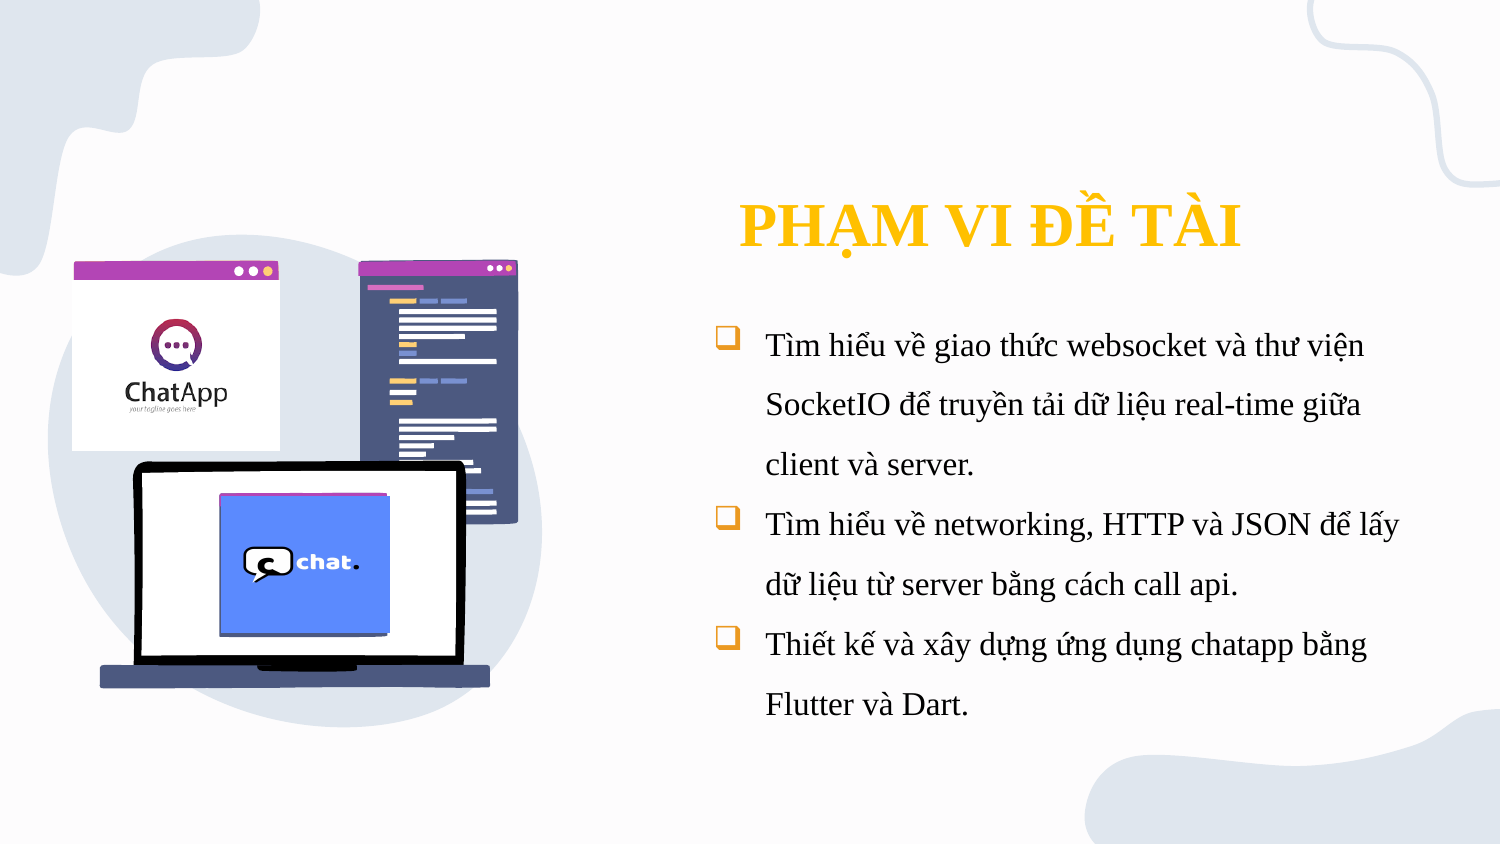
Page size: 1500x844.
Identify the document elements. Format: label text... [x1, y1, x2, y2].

picture [221, 495, 390, 633]
title PHẠM VI ĐỀ TÀI [724, 157, 1267, 267]
picture [71, 280, 281, 451]
subtitle Tìm hiểu về giao thức websocket và thư viện SocketIO để truyền tải dữ liệu real-time giữa client và server. Tìm hiểu về networking, HTTP và JSON để lấy dữ liệu từ server bằng cách call api. Thiết kế và xây dựng ứng dụng chatapp bằng Flutter và Dart. [675, 287, 1433, 638]
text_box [44, 234, 598, 728]
